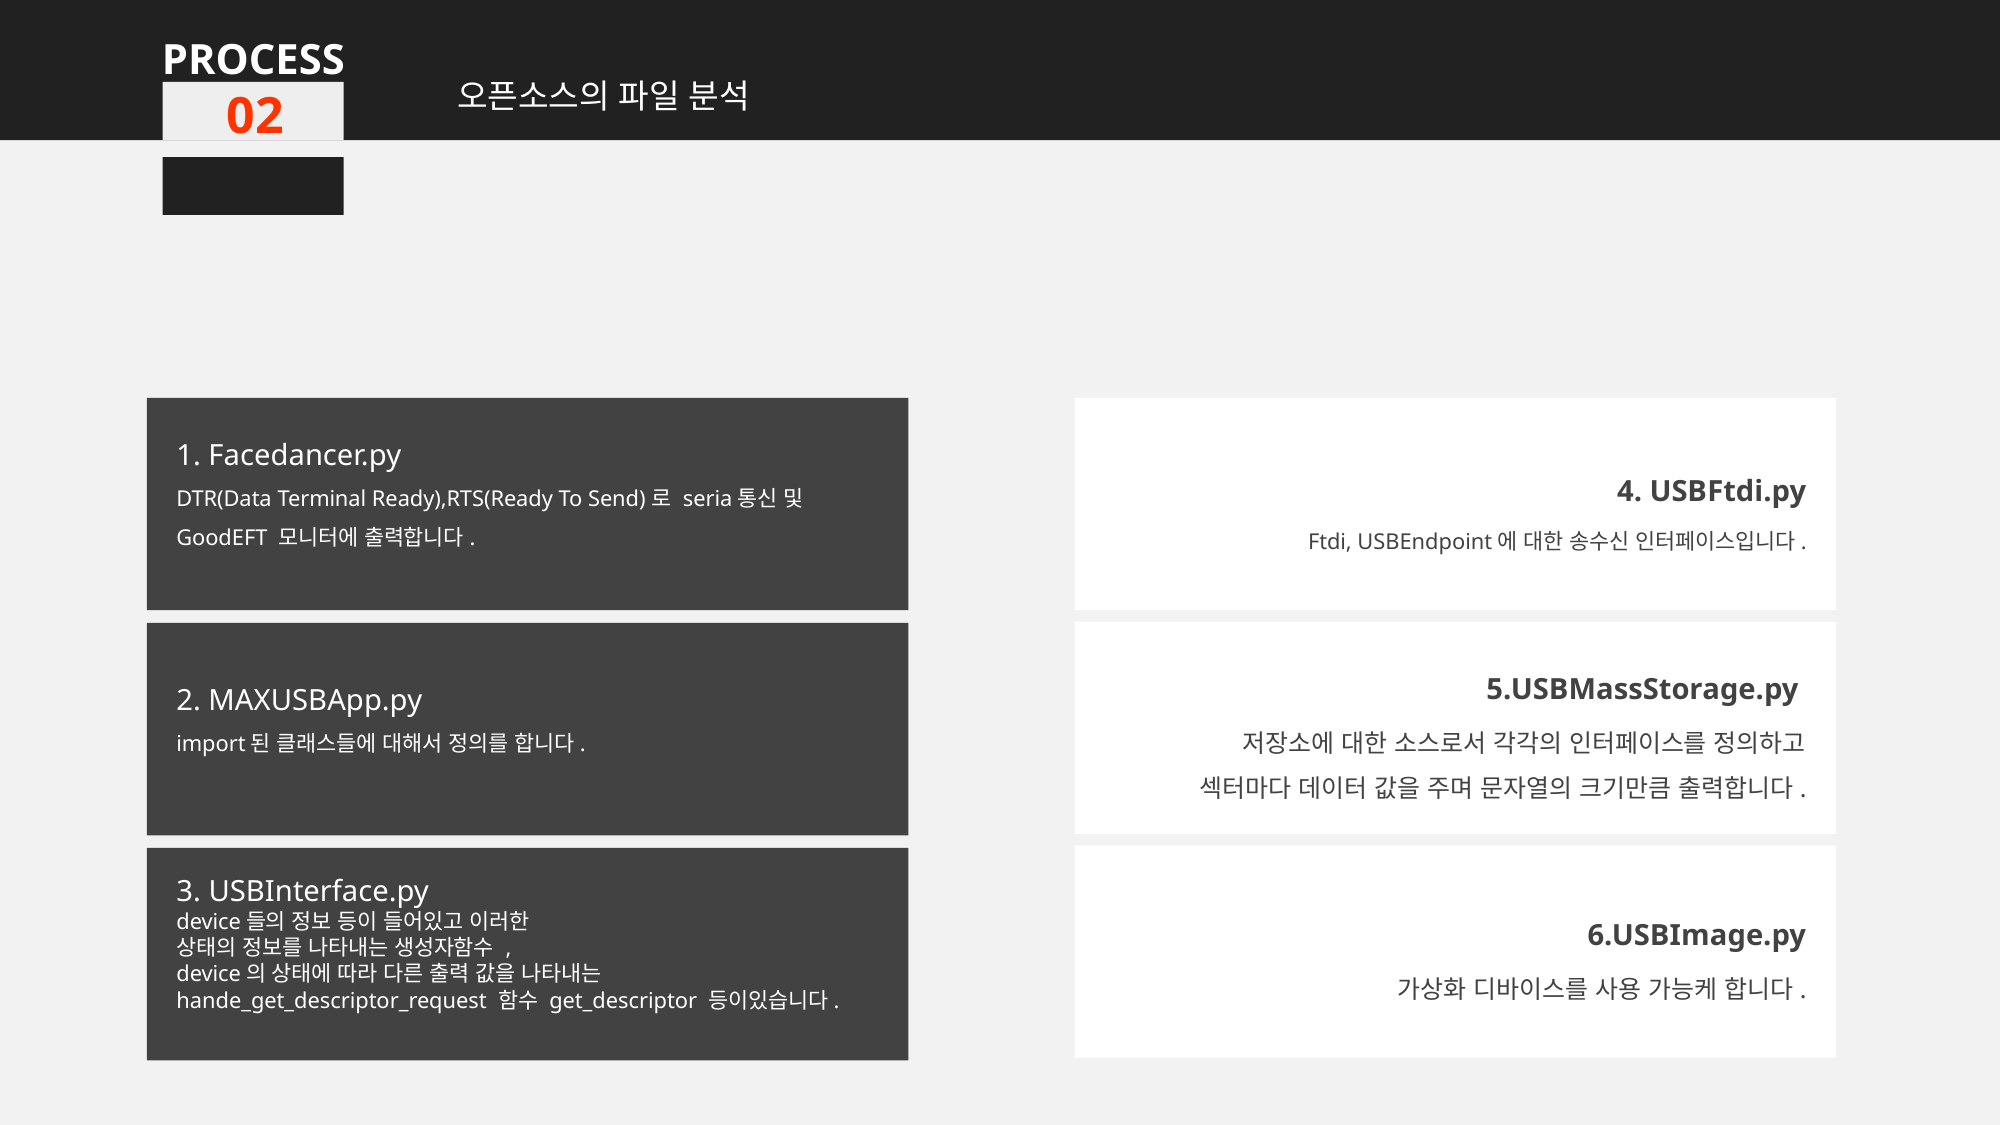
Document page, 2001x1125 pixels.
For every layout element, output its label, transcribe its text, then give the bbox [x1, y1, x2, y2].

text_box 02 [211, 75, 299, 151]
text_box 2. MAXUSBApp.py import된 클래스들에 대해서 정의를 합니다. [146, 622, 909, 836]
text_box 4. USBFtdi.py Ftdi, USBEndpoint에 대한 송수신 인터페이스입니다. [1074, 397, 1837, 611]
text_box [0, 0, 161, 141]
text_box [299, 81, 345, 141]
text_box [345, 0, 2000, 141]
text_box [161, 156, 345, 216]
text_box PROCESS [147, 0, 360, 91]
text_box 5.USBMassStorage.py 저장소에 대한 소스로서 각각의 인터페이스를 정의하고 섹터마다 데이터 값을 주며 문자열의 크기만큼 출력합니다. [1074, 621, 1837, 835]
text_box 1. Facedancer.py DTR(Data Terminal Ready),RTS(Ready To Send)로 seria통신 및 GoodEFT 모니터에 출력합니다. [146, 397, 909, 611]
text_box [161, 81, 211, 141]
text_box 오픈소스의 파일 분석 [442, 47, 1234, 123]
text_box 6.USBImage.py 가상화 디바이스를 사용 가능케 합니다. [1074, 844, 1837, 1059]
text_box 3. USBInterface.py device들의 정보 등이 들어있고 이러한 상태의 정보를 나타내는 생성자함수 , device의 상태에 따라 다른 출력 값을 나타내는 hande_get_descriptor_request 함수 get_descriptor 등이있습니다. [146, 847, 909, 1061]
